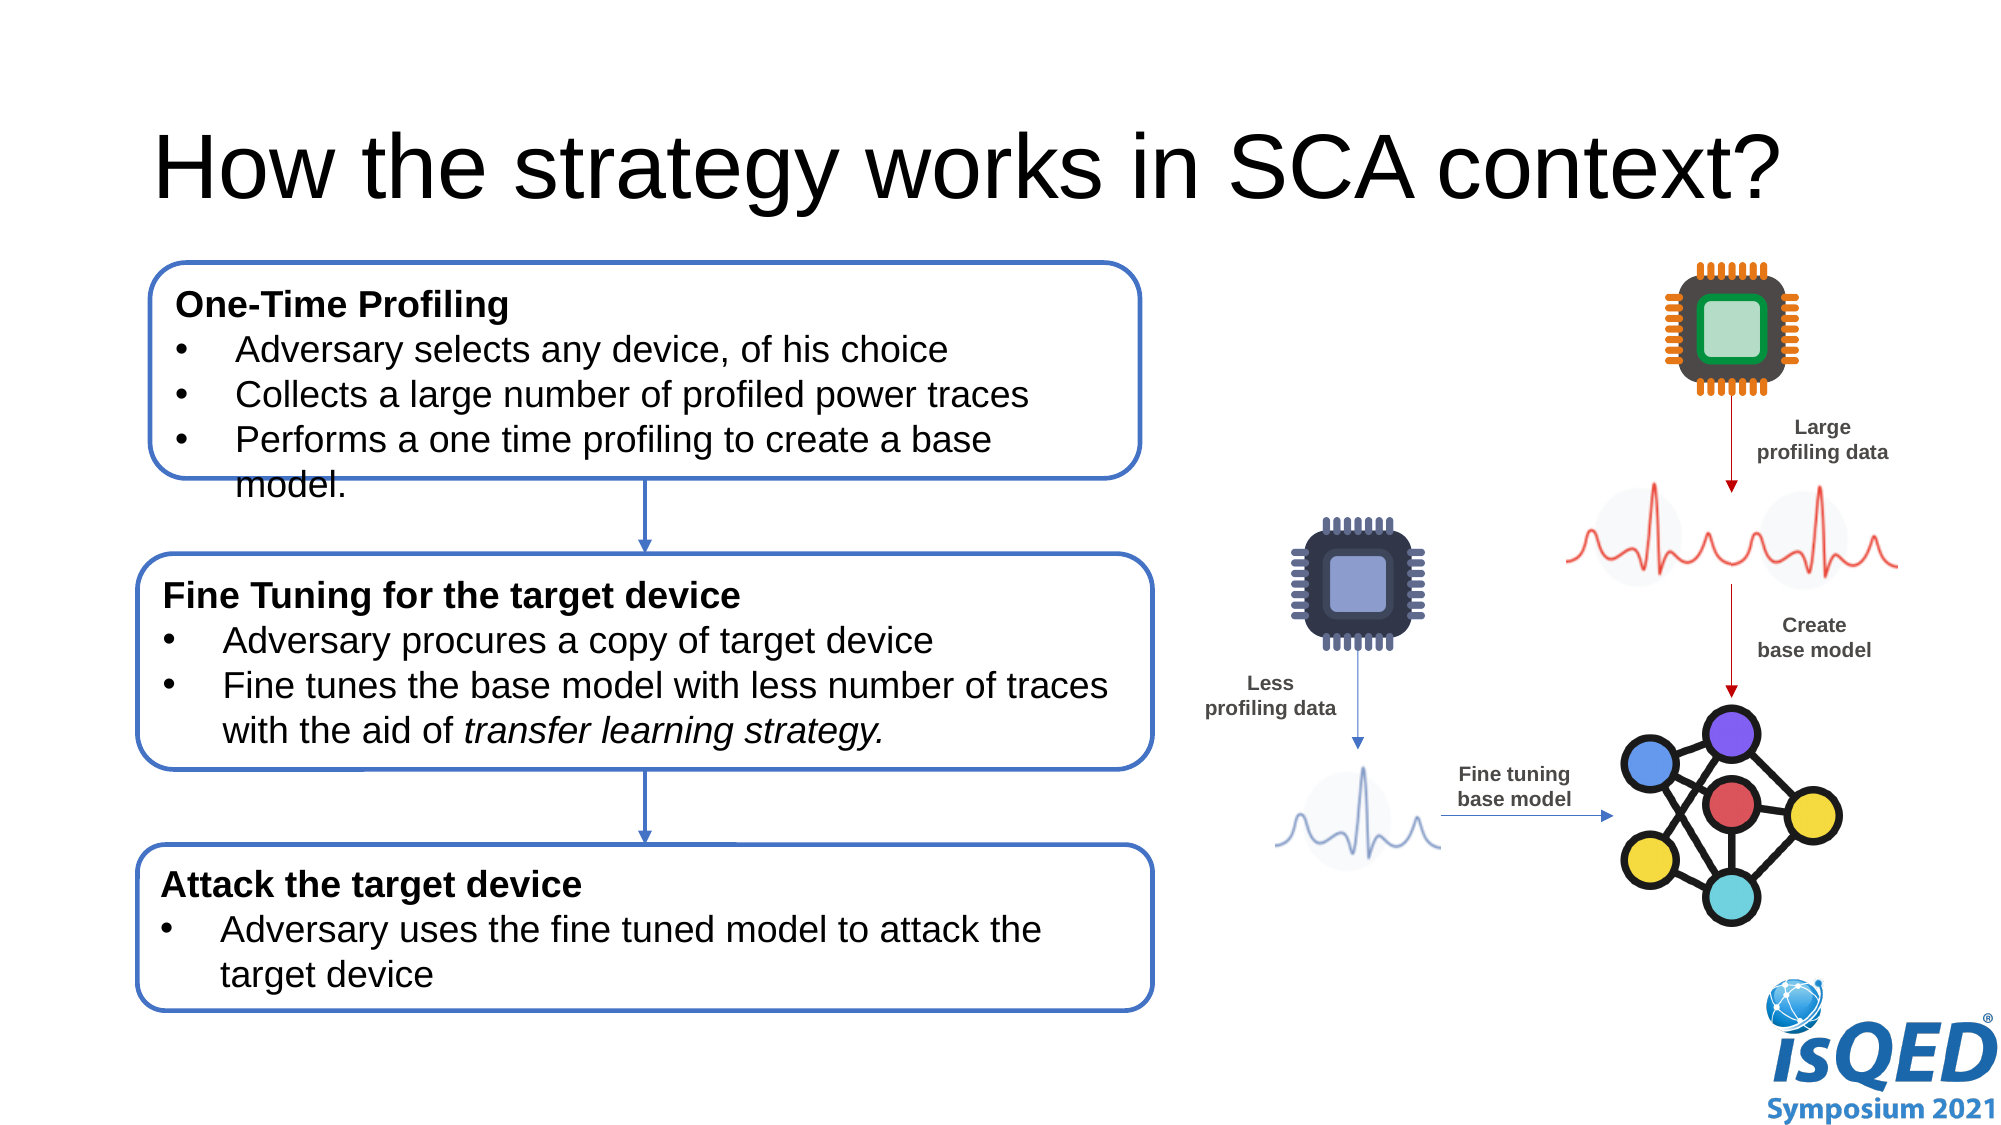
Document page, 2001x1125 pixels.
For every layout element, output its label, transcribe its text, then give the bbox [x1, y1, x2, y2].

picture [1291, 517, 1425, 651]
text_box One-Time Profiling Adversary selects any device, of his choice Collects a large number of profiled power traces Performs a one time profiling to create a base model. [148, 261, 1142, 480]
text_box Less profiling data [1189, 662, 1352, 728]
picture [1665, 262, 1799, 396]
text_box Create base model [1742, 604, 1887, 670]
picture [1763, 977, 2000, 1125]
title How the strategy works in SCA context? [137, 59, 1863, 278]
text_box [1566, 465, 1898, 602]
text_box Attack the target device Adversary uses the fine tuned model to attack the target device [136, 843, 1154, 1012]
text_box Large profiling data [1742, 406, 1904, 472]
text_box Fine Tuning for the target device Adversary procures a copy of target device Fine tunes the base model with less number of traces with the aid of transfer learning strategy. [136, 552, 1154, 771]
picture [1275, 749, 1441, 883]
text_box Fine tuning base model [1442, 753, 1587, 815]
picture [1613, 697, 1850, 934]
